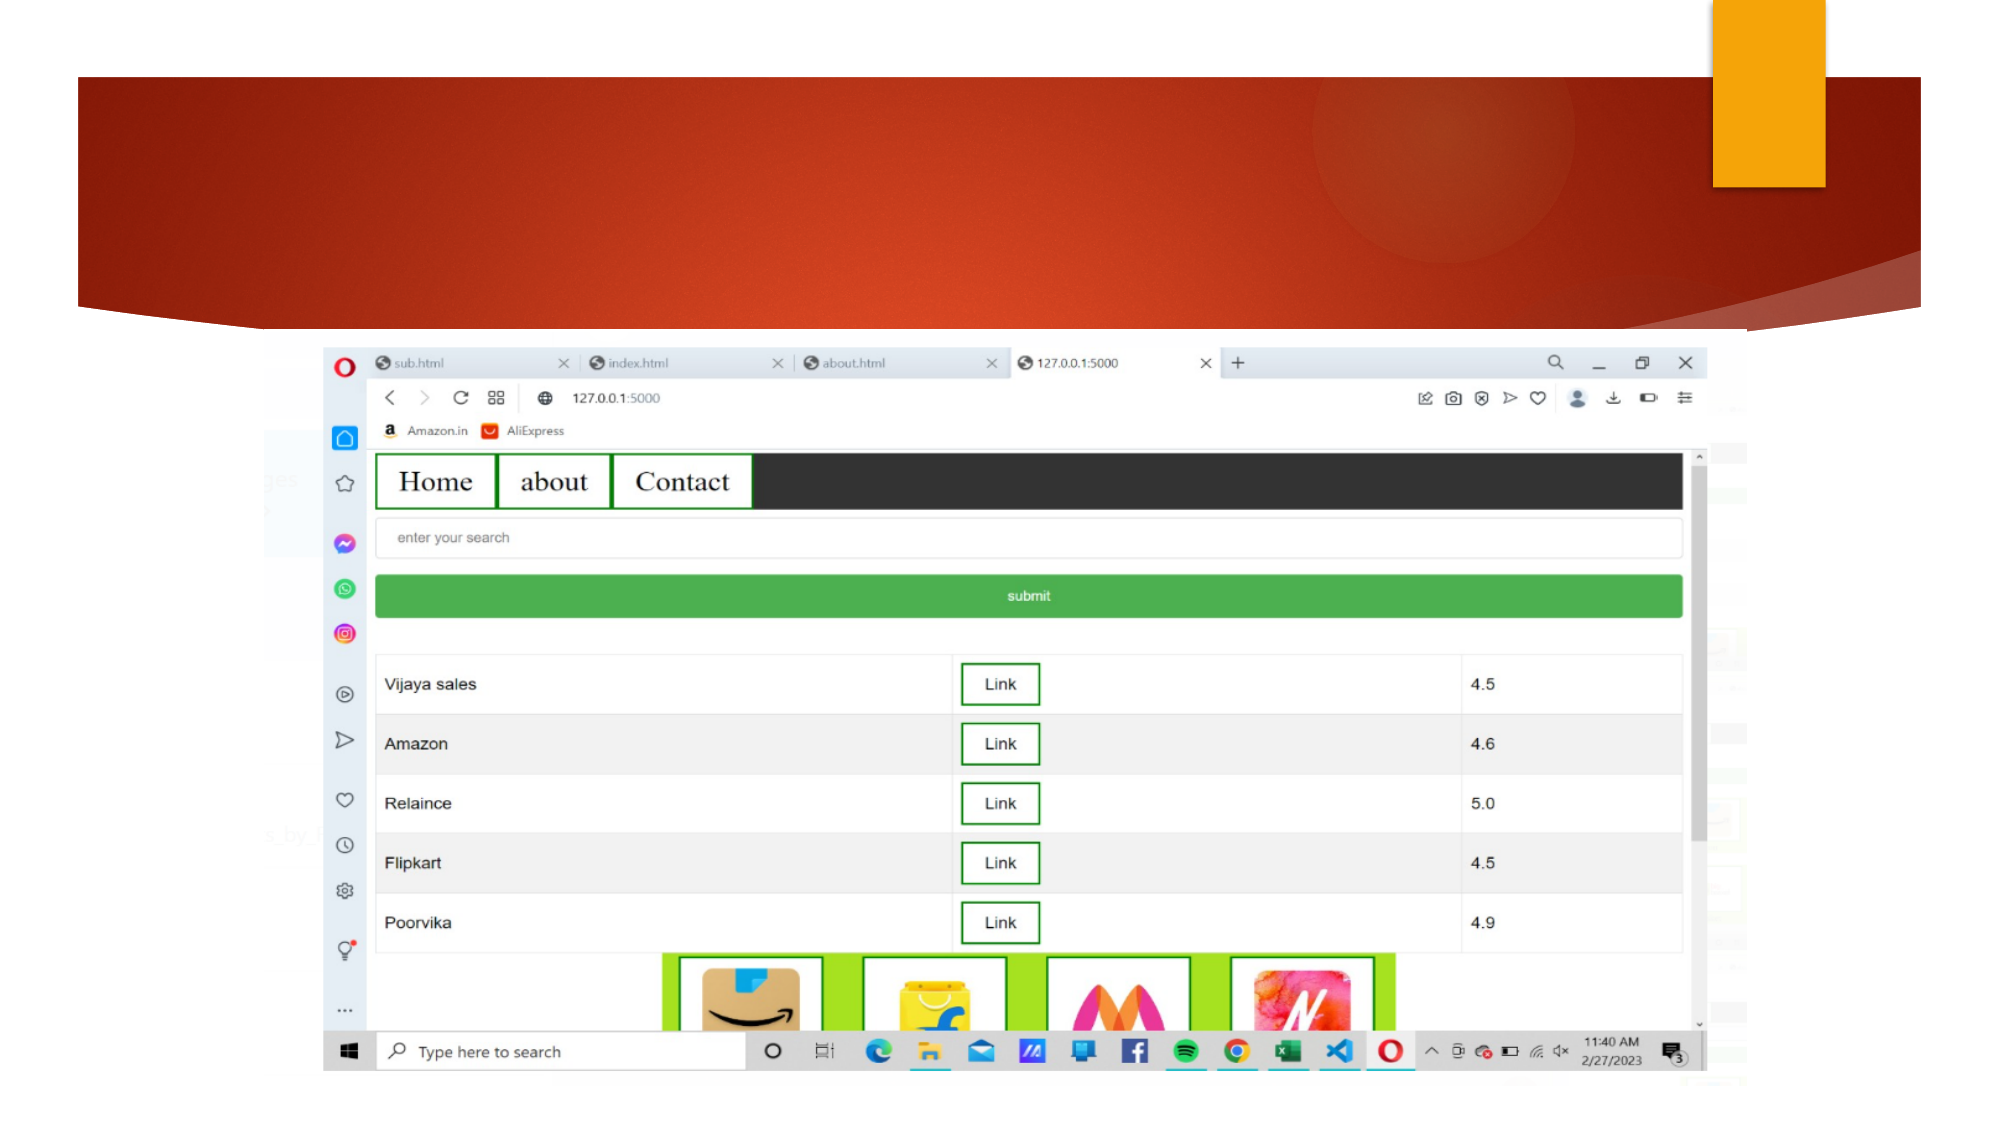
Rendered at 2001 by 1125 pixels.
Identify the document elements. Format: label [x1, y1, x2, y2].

list [264, 329, 1748, 1086]
